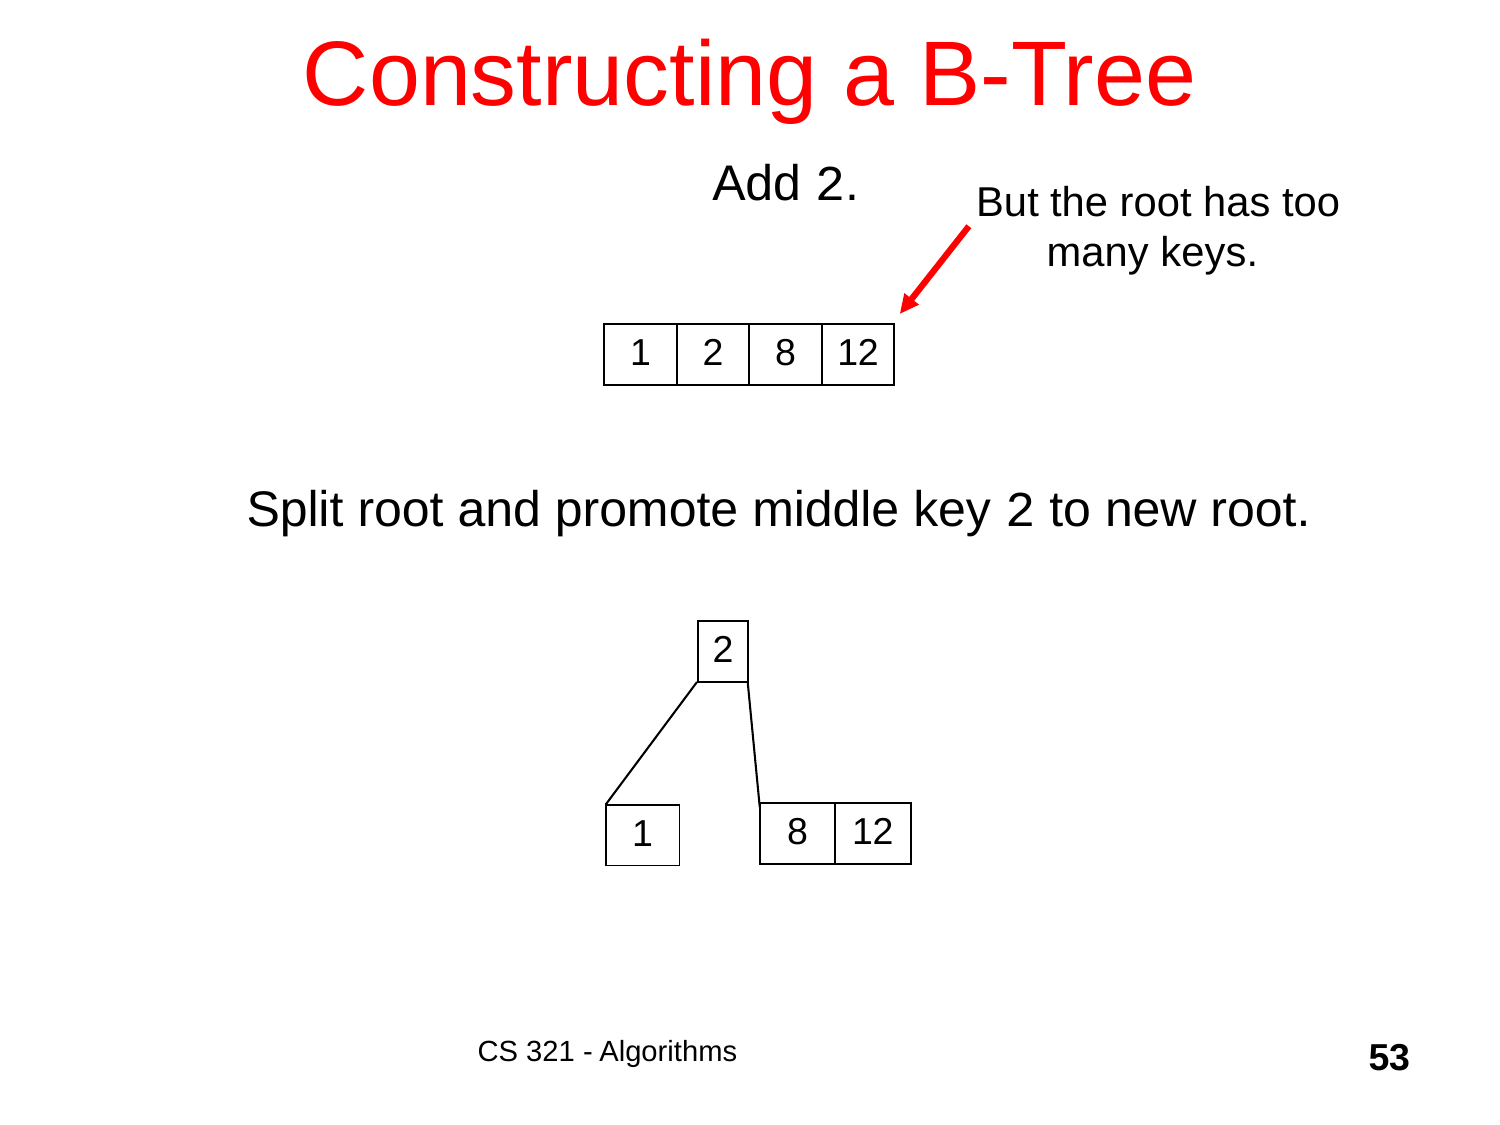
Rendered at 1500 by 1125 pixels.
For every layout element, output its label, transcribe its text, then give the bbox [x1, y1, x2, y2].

table_header 1 [607, 806, 679, 865]
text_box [899, 225, 970, 314]
table_header 12 [836, 804, 910, 863]
table_header 12 [823, 325, 893, 384]
table_header 2 [699, 622, 747, 681]
text_box Split root and promote middle key 2 to new root. [181, 468, 1391, 544]
table_header 2 [678, 325, 748, 384]
title Constructing a B-Tree [112, 0, 1388, 149]
table_header 1 [605, 325, 676, 384]
table_header 8 [750, 325, 821, 384]
text_box But the root has too many keys. [928, 167, 1388, 282]
slide_number 53 [1112, 1024, 1426, 1101]
table_header 8 [761, 804, 834, 863]
text_box Add 2. [103, 149, 1468, 219]
footer CS 321 - Algorithms [462, 1024, 1038, 1101]
